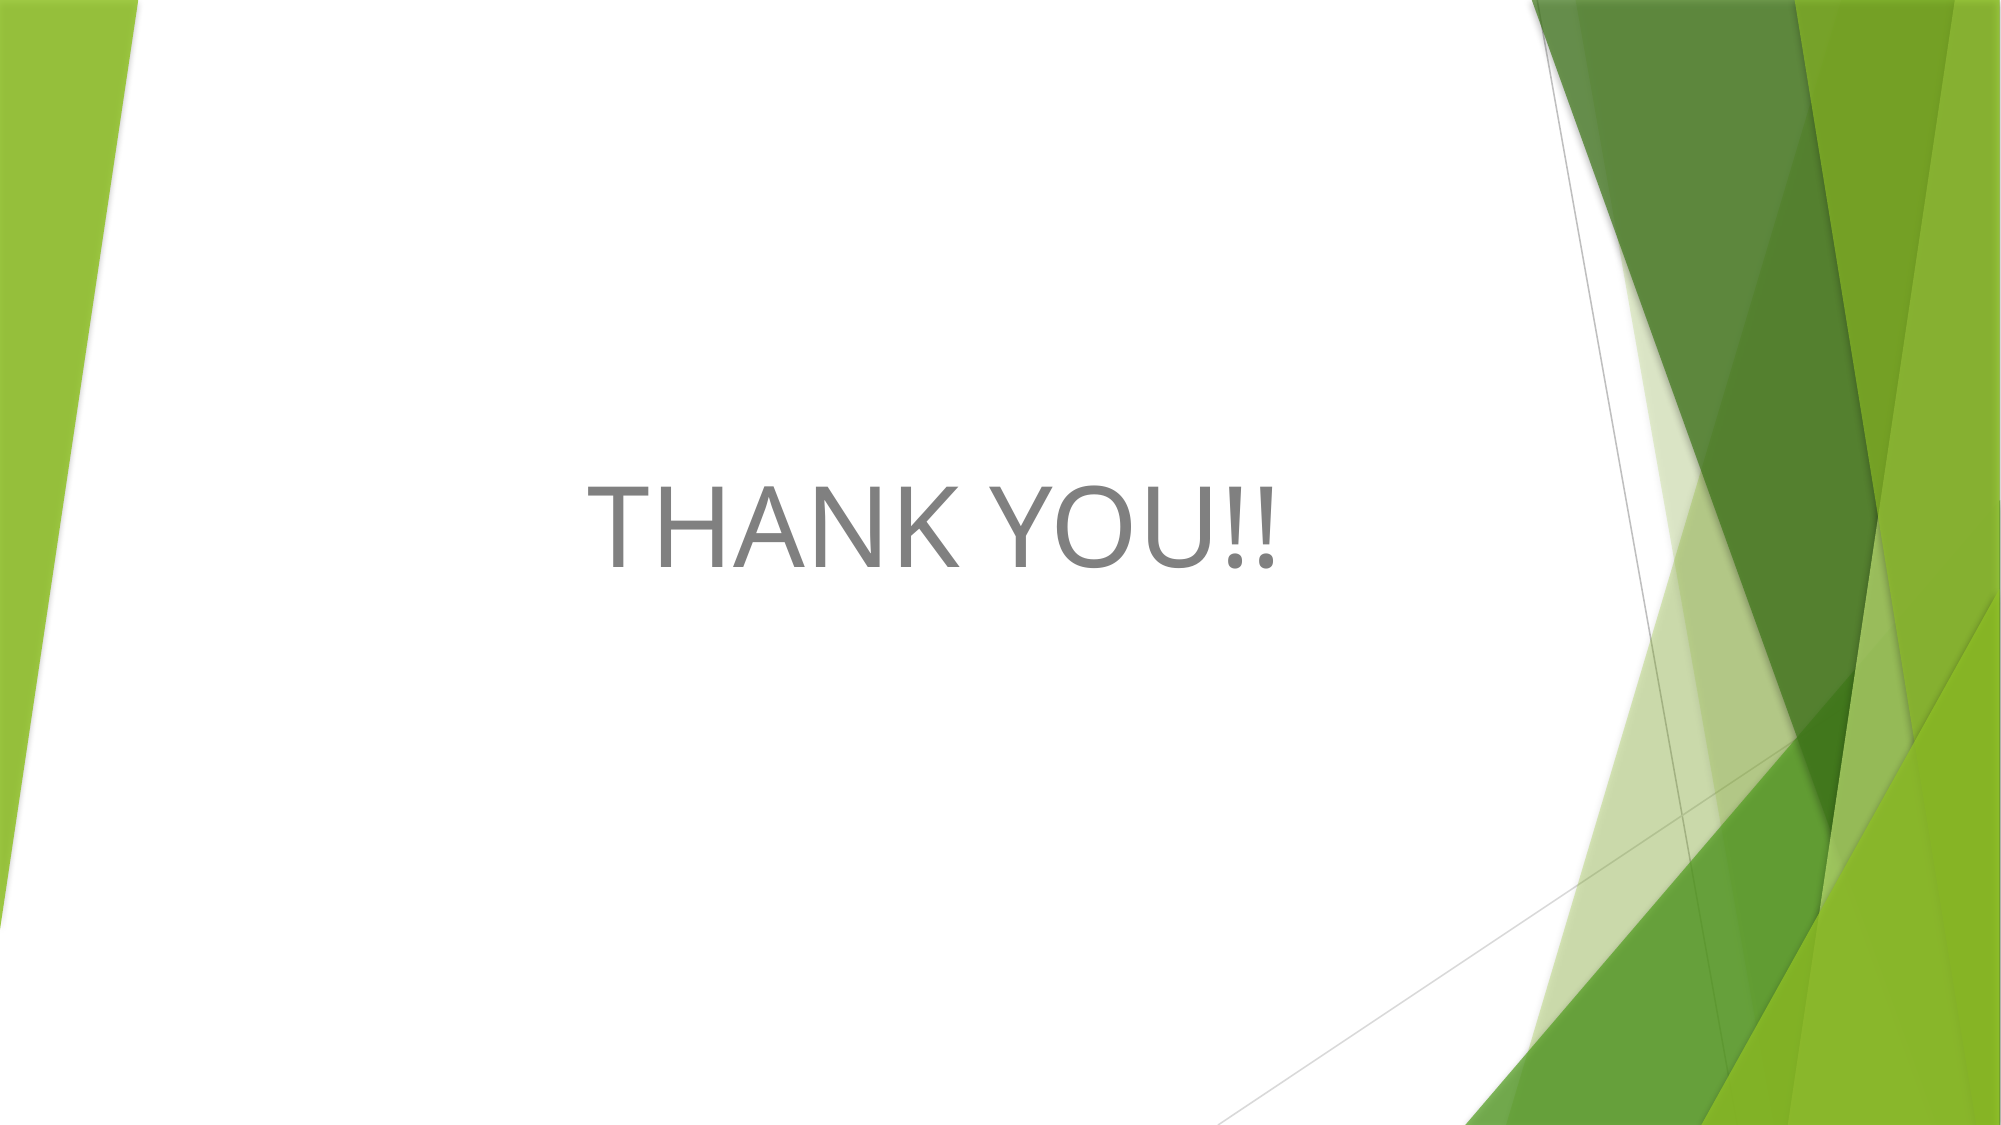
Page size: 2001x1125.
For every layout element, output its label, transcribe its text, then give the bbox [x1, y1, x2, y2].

subtitle THANK YOU!! [0, 447, 1297, 757]
